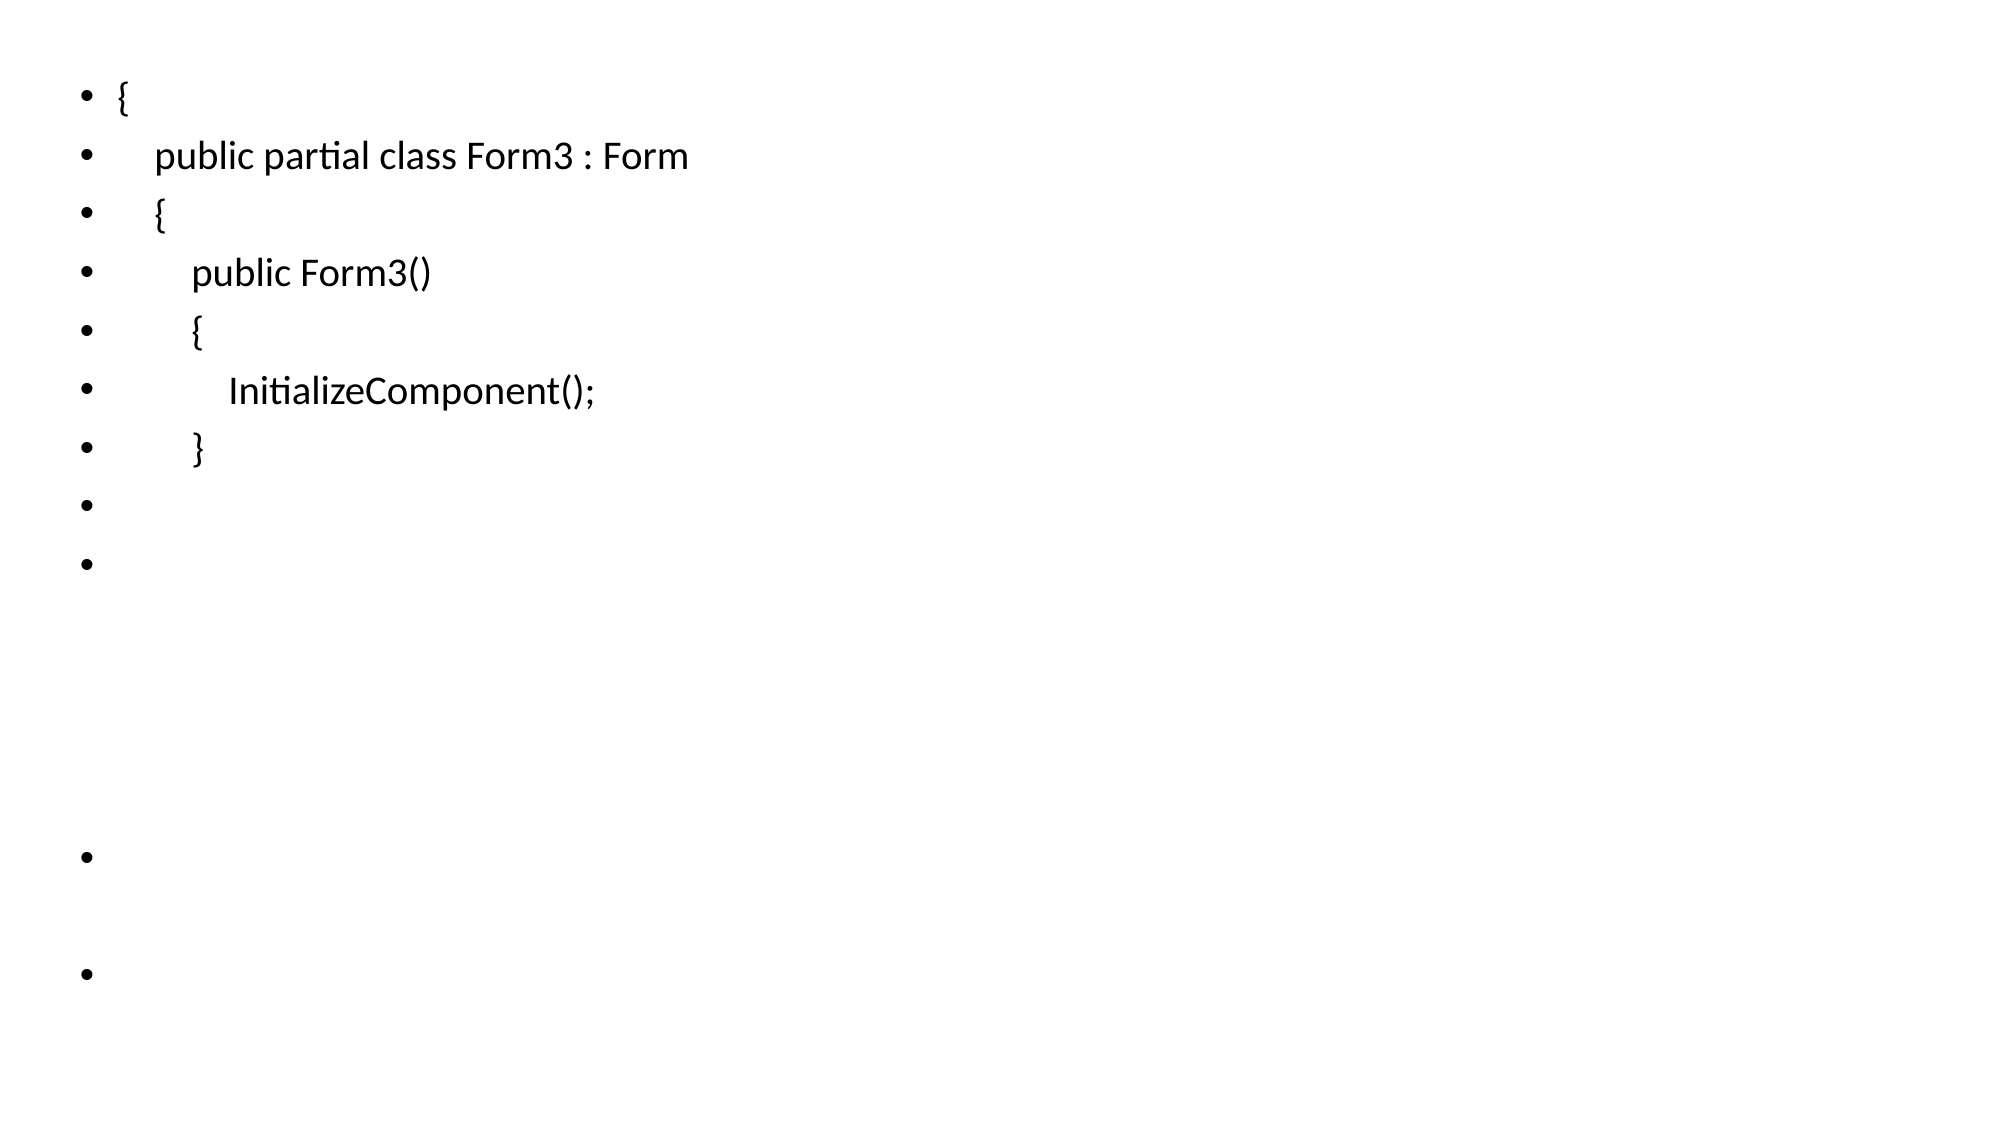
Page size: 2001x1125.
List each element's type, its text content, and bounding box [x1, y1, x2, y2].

list { public partial class Form3 : Form { public Form3() { InitializeComponent(); } [64, 68, 1863, 1014]
